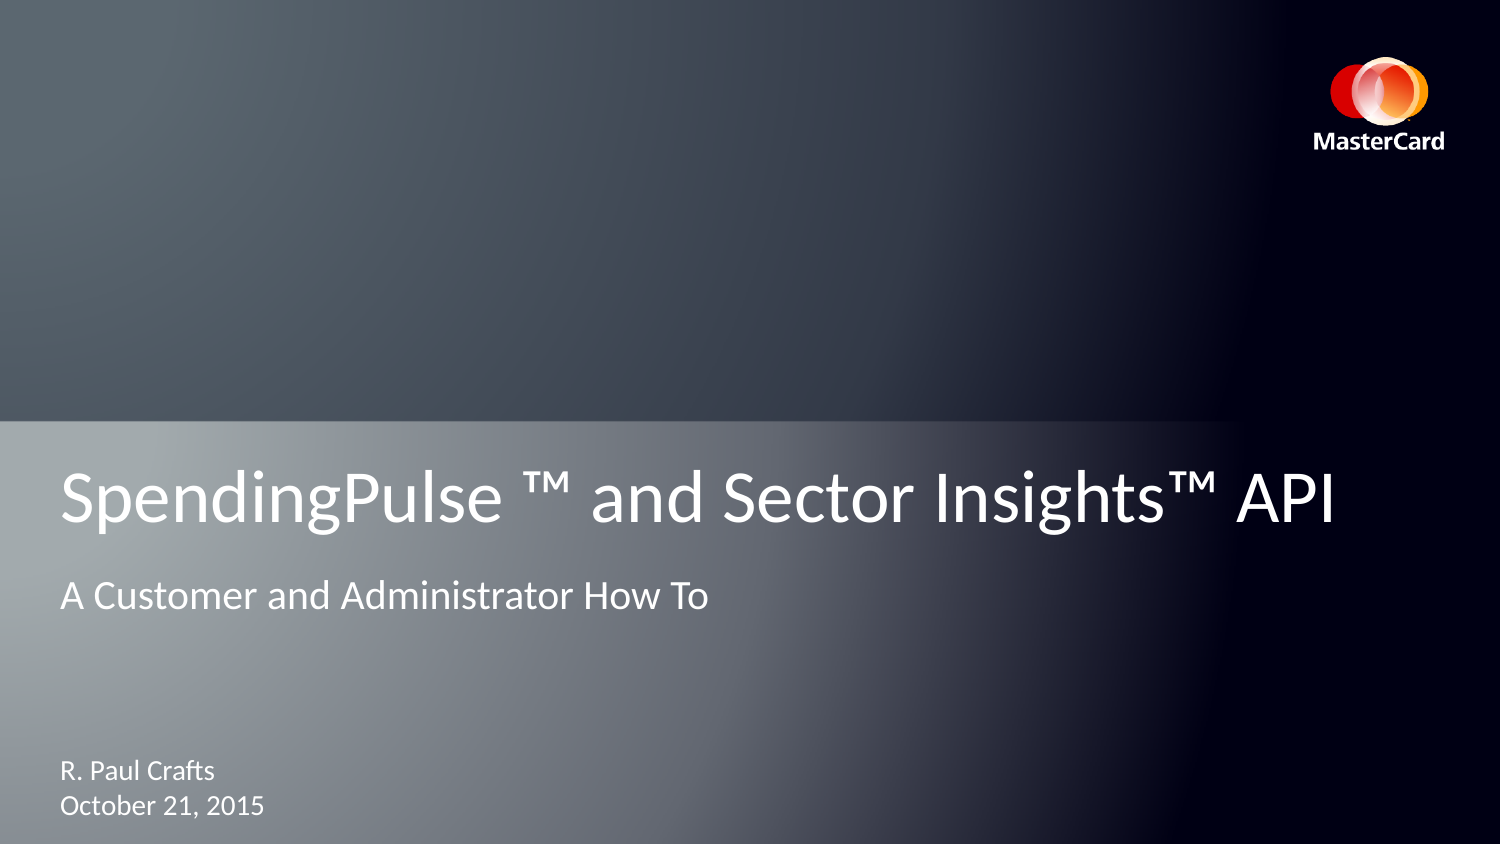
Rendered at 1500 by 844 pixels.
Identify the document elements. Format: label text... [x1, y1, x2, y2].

list A Customer and Administrator How To [44, 570, 1222, 619]
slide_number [44, 786, 615, 832]
title SpendingPulse ™ and Sector Insights™ API [44, 457, 1434, 564]
picture [0, 0, 1500, 844]
list R. Paul Crafts [44, 735, 615, 786]
